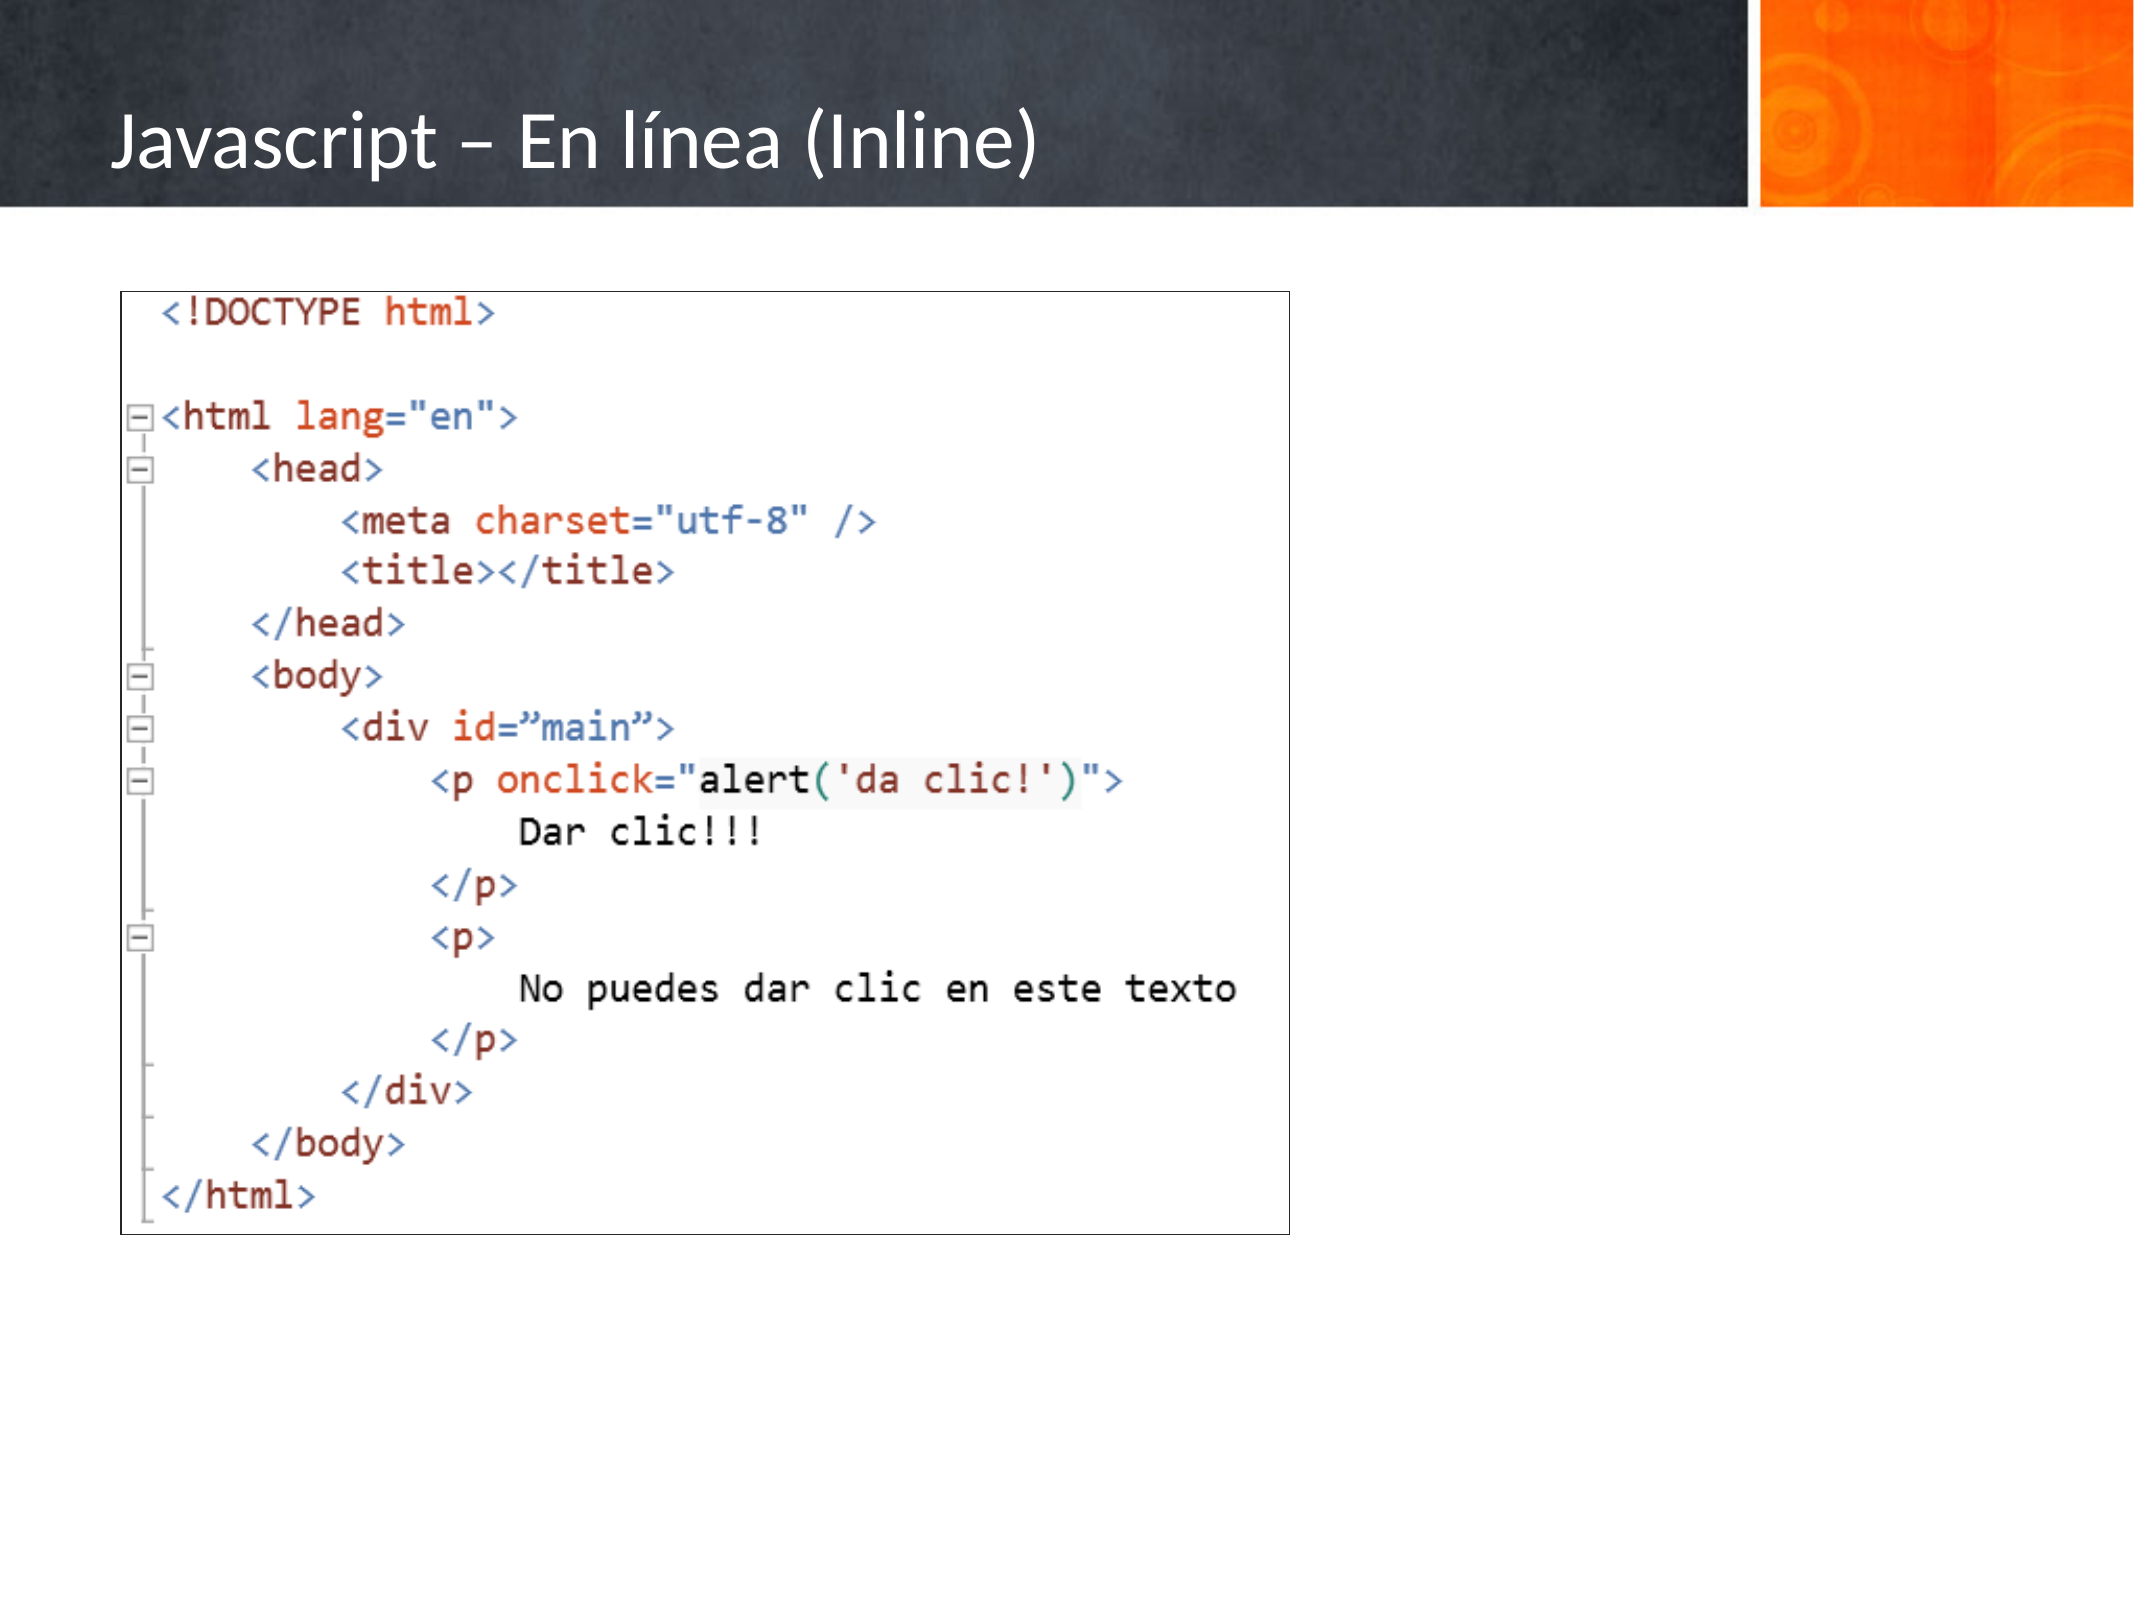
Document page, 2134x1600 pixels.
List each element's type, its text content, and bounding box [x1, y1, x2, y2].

title Javascript – En línea (Inline) [88, 0, 1738, 196]
picture [0, 0, 2134, 1600]
